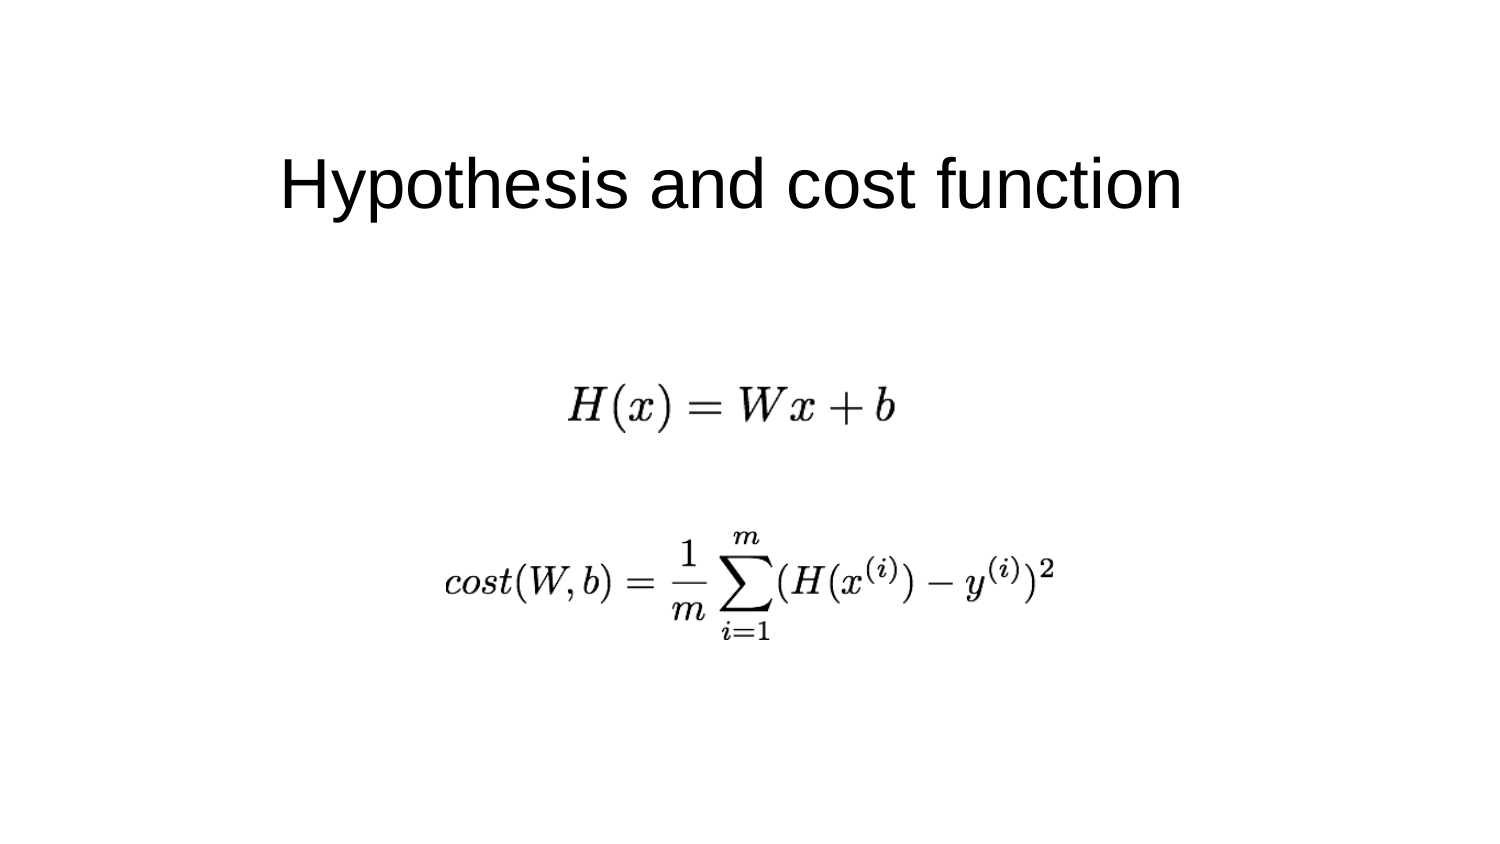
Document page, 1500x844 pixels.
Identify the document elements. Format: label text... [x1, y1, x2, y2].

picture [568, 383, 896, 434]
title Hypothesis and cost function [211, 74, 1254, 286]
picture [445, 530, 1054, 641]
